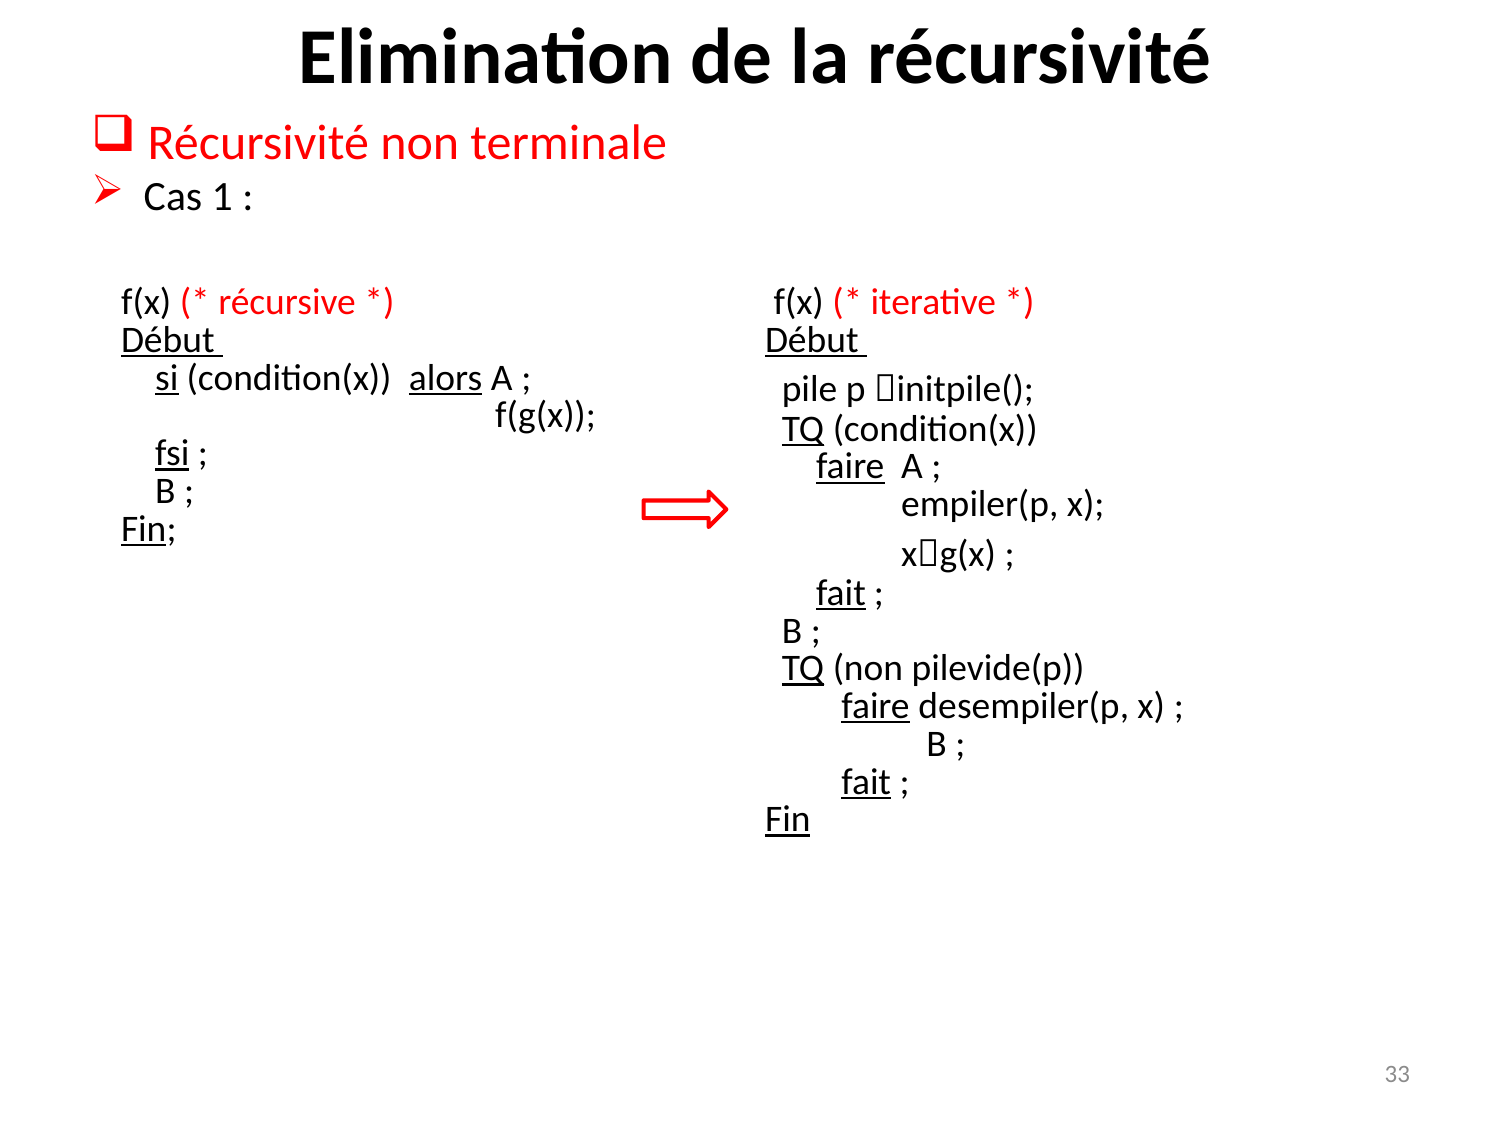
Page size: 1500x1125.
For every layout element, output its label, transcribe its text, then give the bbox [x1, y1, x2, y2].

table_header f(x) (* récursive *) Début si (condition(x)) alors A ; f(g(x)); fsi ; B ; Fin; [107, 280, 749, 921]
text_box [641, 489, 729, 529]
slide_number 33 [1074, 1042, 1425, 1103]
text_box Récursivité non terminale Cas 1 : [76, 101, 1471, 587]
table_header f(x) (* iterative *) Début pile p initpile(); TQ (condition(x)) faire A ; empiler(p, x); xg(x) ; fait ; B ; TQ (non pilevide(p)) faire desempiler(p, x) ; B ; fait ; Fin [751, 280, 1281, 921]
title Elimination de la récursivité [29, 0, 1500, 104]
